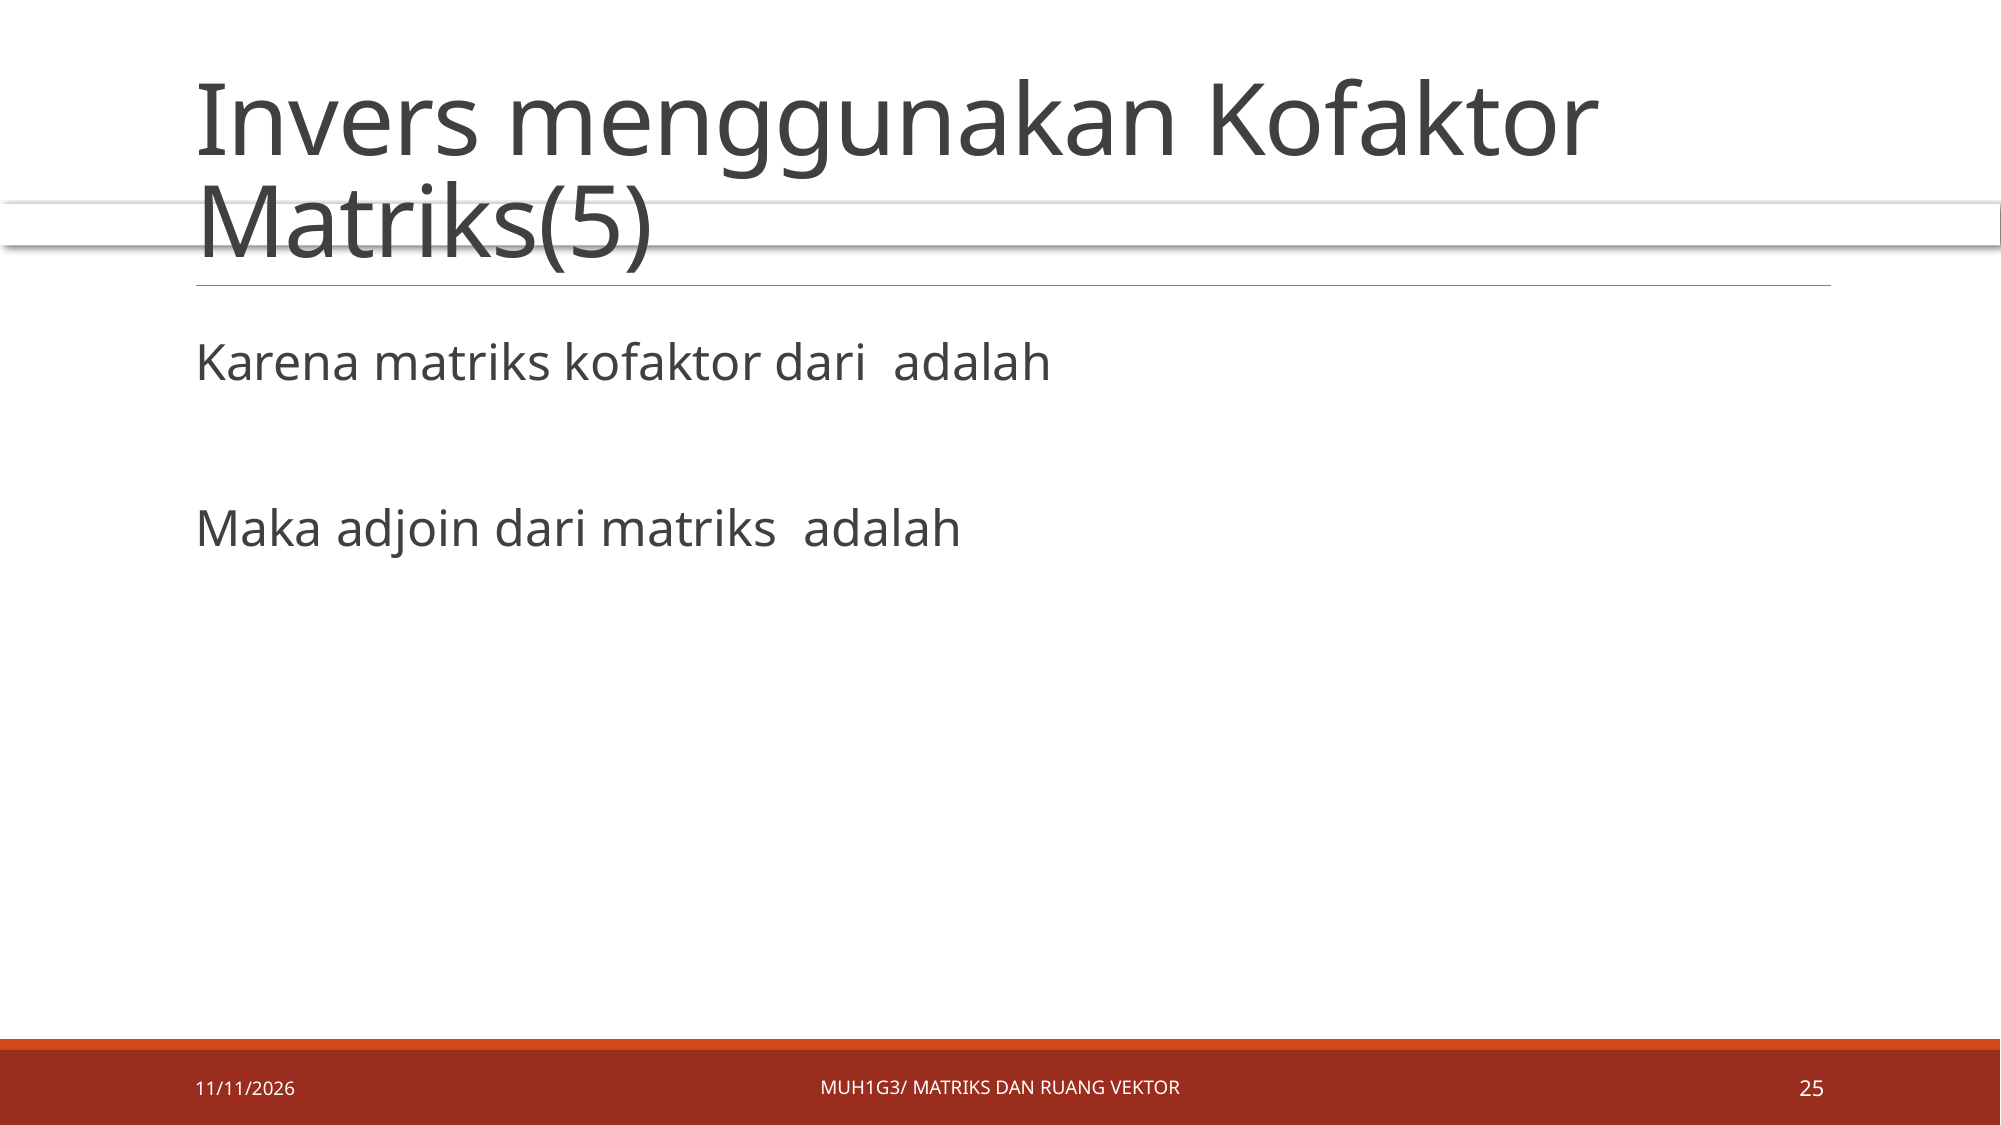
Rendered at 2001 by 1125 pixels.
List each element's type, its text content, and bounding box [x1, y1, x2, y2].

slide_number 25 [1624, 1059, 1840, 1120]
title Invers menggunakan Kofaktor Matriks(5) [180, 47, 1830, 285]
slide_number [180, 1059, 586, 1120]
footer MUH1G3/ Matriks dan ruang vektor [604, 1057, 1396, 1118]
